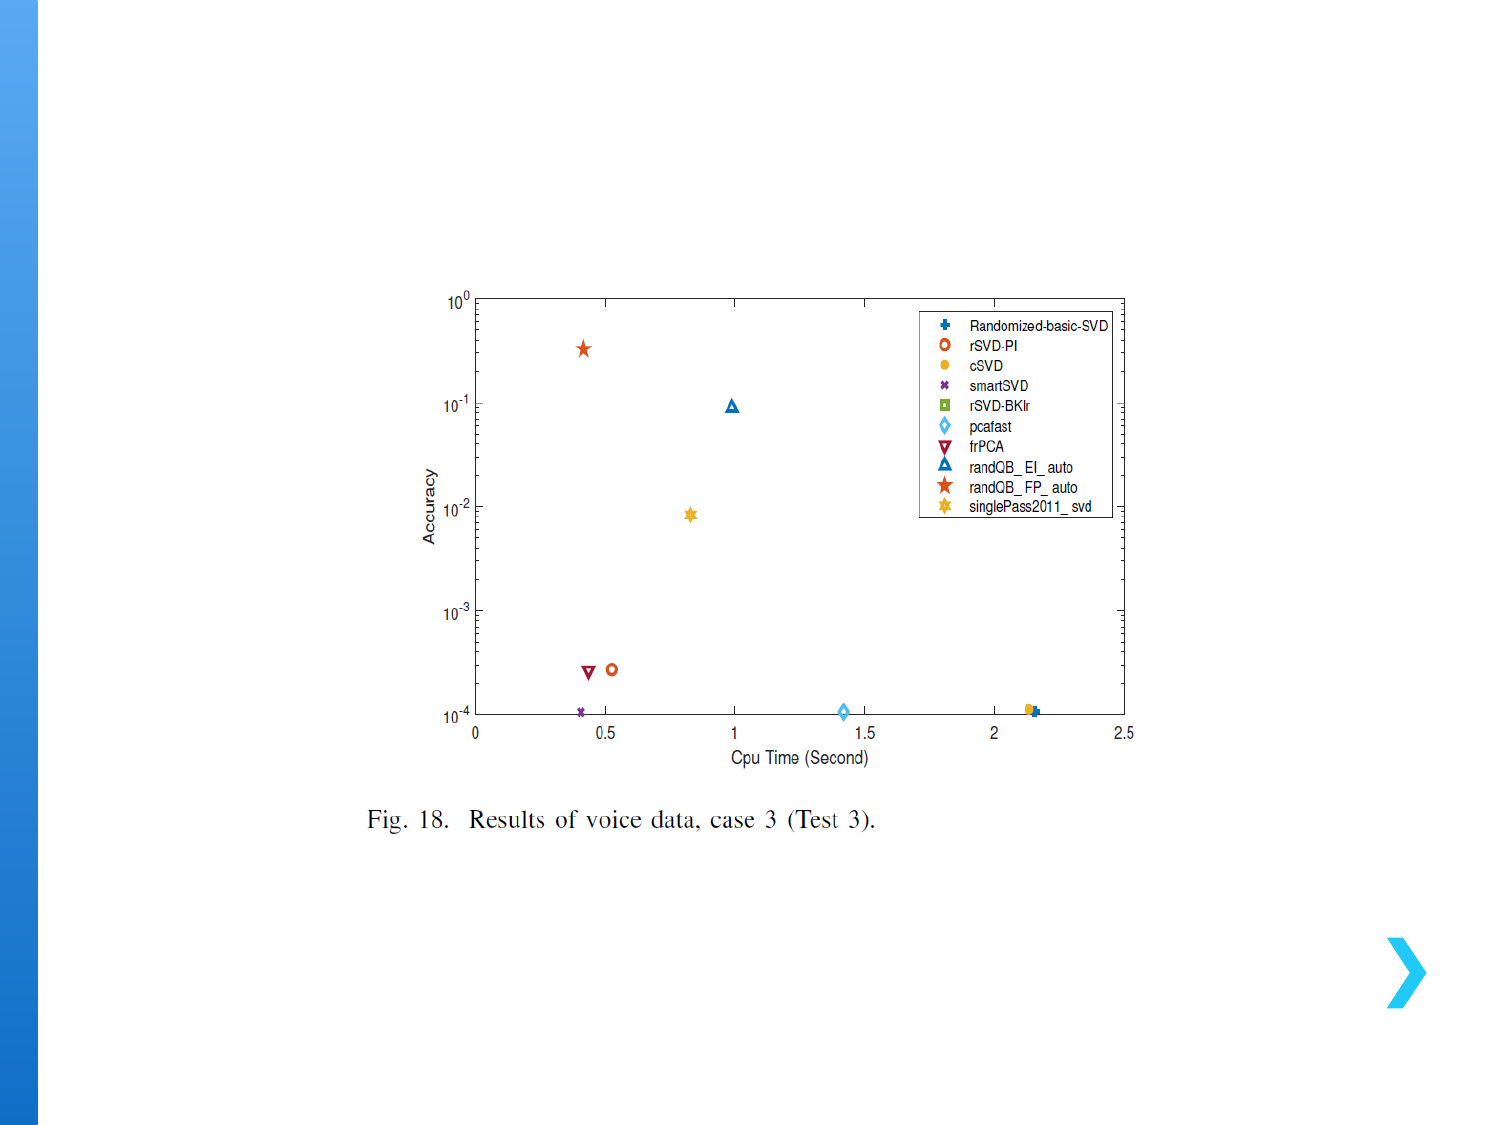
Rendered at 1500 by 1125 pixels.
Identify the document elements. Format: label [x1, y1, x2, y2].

picture [348, 272, 1152, 853]
